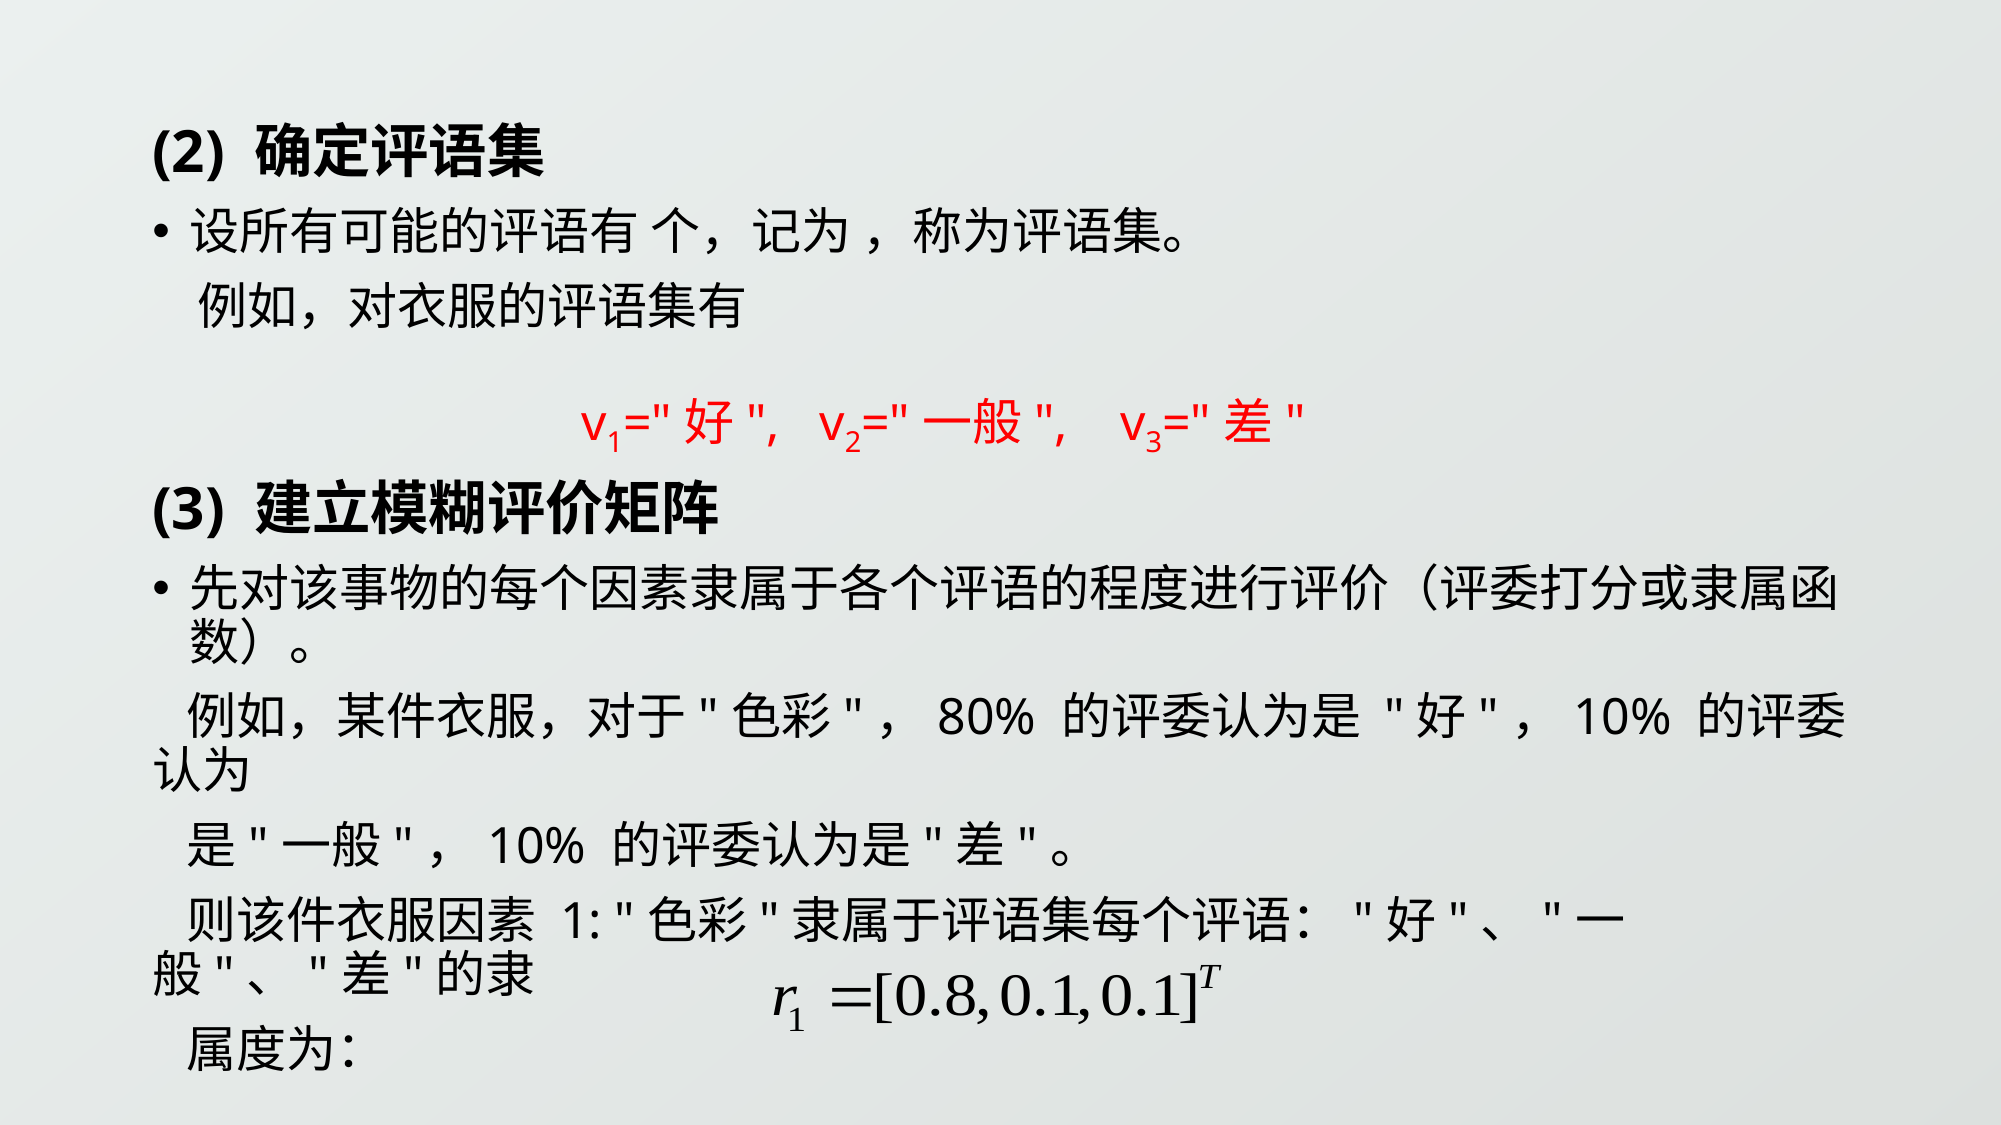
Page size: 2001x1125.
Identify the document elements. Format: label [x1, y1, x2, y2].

picture [761, 950, 1239, 1046]
